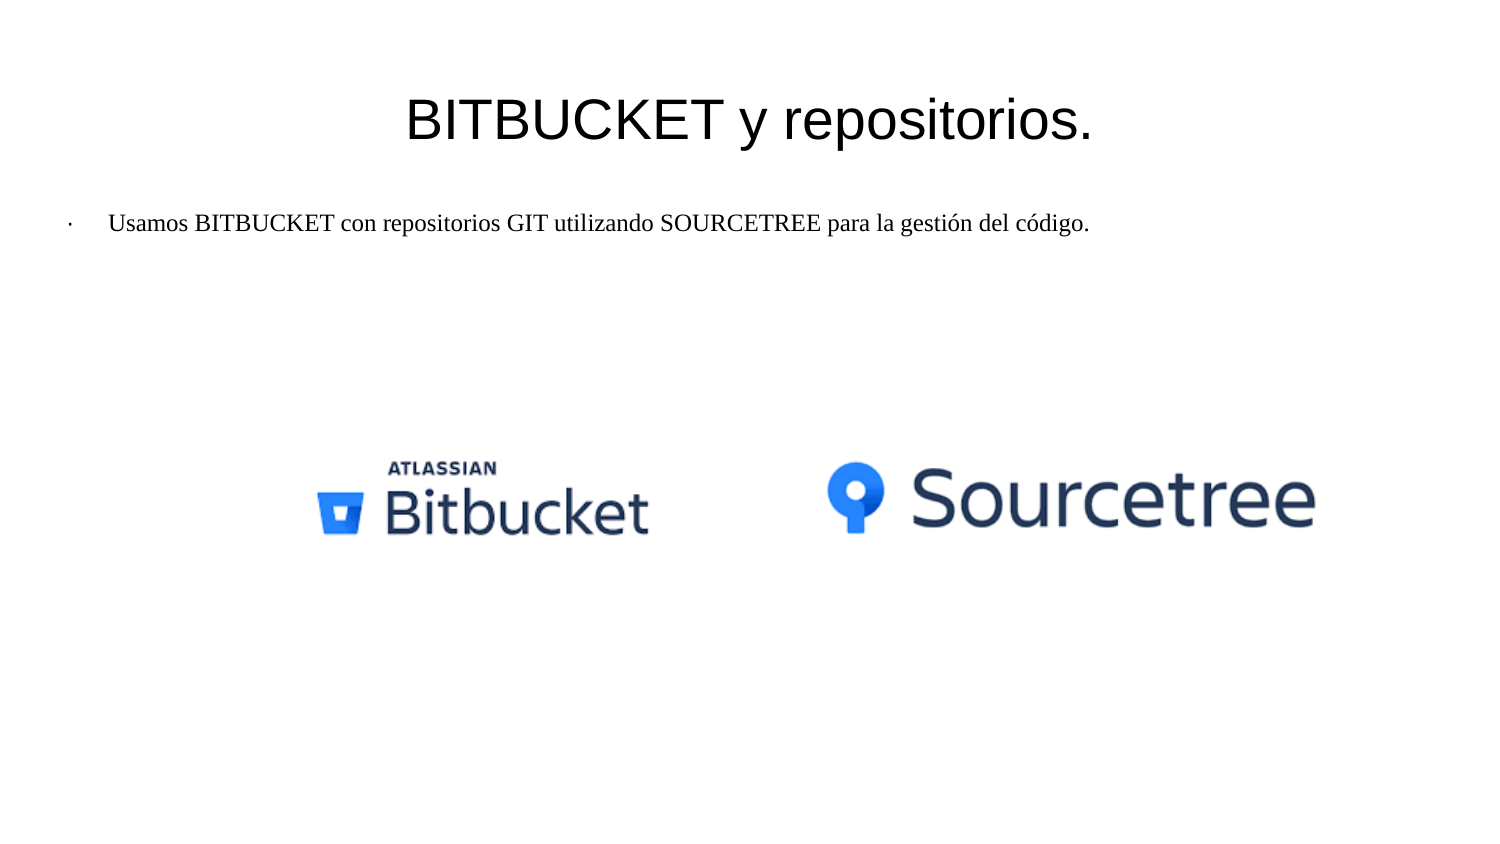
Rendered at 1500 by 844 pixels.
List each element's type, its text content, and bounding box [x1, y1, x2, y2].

title BITBUCKET y repositorios. [51, 72, 1449, 167]
picture [267, 355, 698, 642]
list · Usamos BITBUCKET con repositorios GIT utilizando SOURCETREE para la gestión del código. [51, 189, 1449, 750]
picture [826, 401, 1318, 596]
